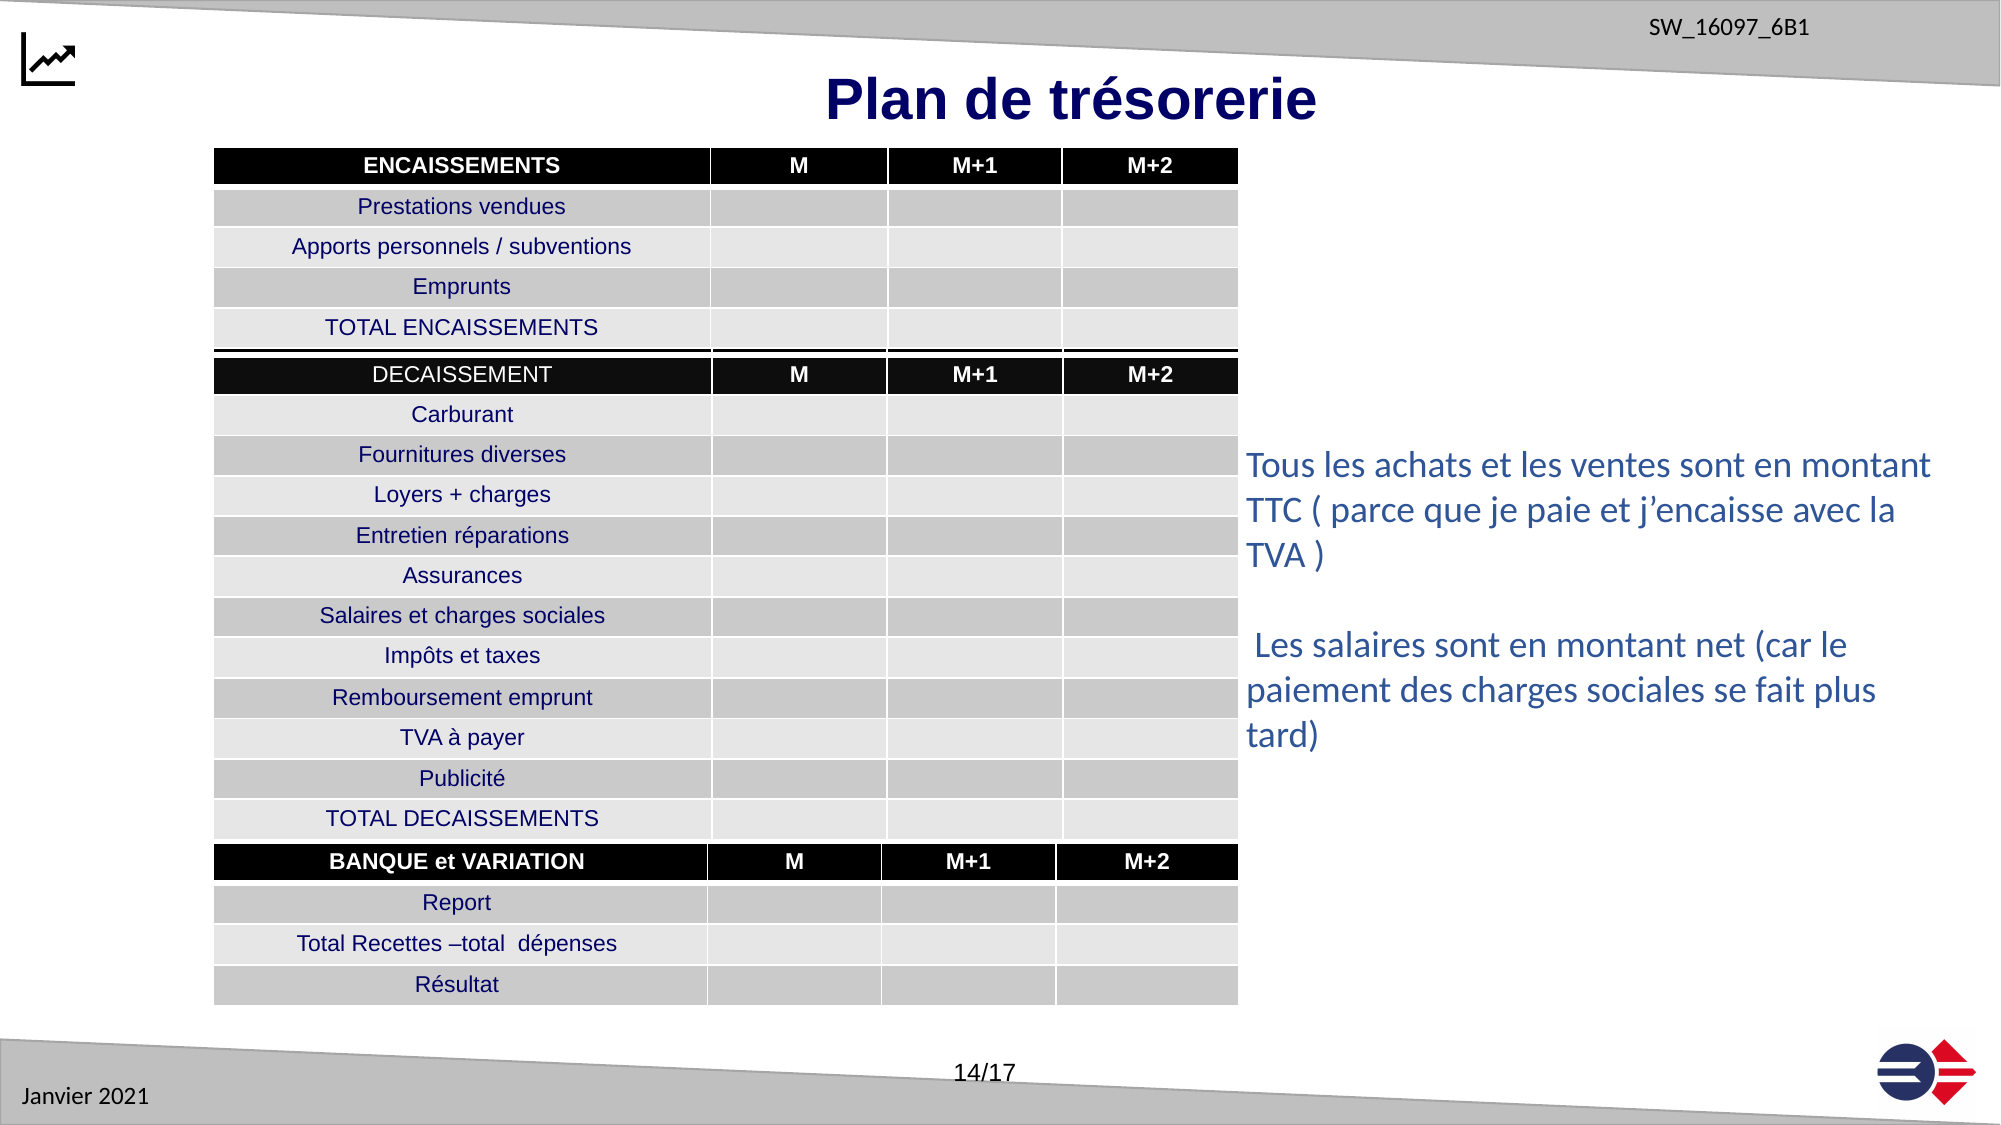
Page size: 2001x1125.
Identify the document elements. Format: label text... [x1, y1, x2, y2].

table_cell [713, 638, 886, 677]
table_cell [713, 679, 886, 718]
table_cell [711, 309, 887, 347]
table_cell [713, 477, 886, 515]
table_header M [711, 148, 887, 184]
table_cell TOTAL ENCAISSEMENTS [214, 309, 710, 347]
table_cell Impôts et taxes [214, 638, 711, 677]
table_cell Prestations vendues [214, 190, 710, 226]
table_cell Assurances [214, 557, 711, 596]
table_cell [1064, 477, 1238, 515]
table_cell [708, 886, 881, 923]
table_header M+1 [889, 148, 1061, 184]
table_cell [889, 309, 1061, 347]
table_cell [889, 268, 1061, 307]
table_cell TVA à payer [214, 719, 711, 758]
picture [1877, 1026, 1977, 1122]
table_cell M [713, 358, 886, 394]
table_cell TOTAL DECAISSEMENTS [214, 800, 711, 839]
table_header M+1 [882, 844, 1055, 880]
table_cell [708, 925, 881, 964]
table_cell [713, 760, 886, 798]
table_cell [889, 190, 1061, 226]
table_cell Salaires et charges sociales [214, 598, 711, 636]
table_header M [708, 844, 881, 880]
text_box Tous les achats et les ventes sont en montant TTC ( parce que je paie et j’encaisse avec la TVA ) Les salaires sont en montant net (car le paiement des charges sociales se fait plus tard) [1238, 433, 1942, 808]
table_header M+2 [1063, 148, 1238, 184]
table_cell [1063, 190, 1238, 226]
table_cell Entretien réparations [214, 517, 711, 555]
table_cell [1064, 517, 1238, 555]
table_cell [713, 517, 886, 555]
table_cell [1064, 396, 1238, 435]
table_cell [711, 268, 887, 307]
table_cell [1057, 966, 1238, 1005]
table_cell M+2 [1064, 358, 1238, 394]
table_header BANQUE et VARIATION [214, 844, 707, 880]
table_cell [713, 436, 886, 475]
table_cell [713, 800, 886, 839]
table_cell [1064, 800, 1238, 839]
table_cell [888, 436, 1062, 475]
table_cell [1064, 598, 1238, 636]
table_cell [1057, 886, 1238, 923]
table_cell Emprunts [214, 268, 710, 307]
table_cell [888, 760, 1062, 798]
table_cell [1064, 760, 1238, 798]
table_cell [882, 925, 1055, 964]
table_cell [713, 598, 886, 636]
table_cell DECAISSEMENT [214, 358, 711, 394]
table_cell [889, 228, 1061, 267]
table_cell [888, 396, 1062, 435]
table_cell [1064, 557, 1238, 596]
table_cell [1063, 309, 1238, 347]
table_cell Report [214, 886, 707, 923]
table_cell [713, 719, 886, 758]
table_cell Remboursement emprunt [214, 679, 711, 718]
table_header M+2 [1057, 844, 1238, 880]
table_cell [1063, 268, 1238, 307]
table_cell Apports personnels / subventions [214, 228, 710, 267]
table_cell [888, 800, 1062, 839]
table_cell [888, 477, 1062, 515]
table_cell [711, 228, 887, 267]
table_cell Publicité [214, 760, 711, 798]
table_cell [713, 557, 886, 596]
table_cell Résultat [214, 966, 707, 1005]
table_cell [1063, 228, 1238, 267]
table_cell [1064, 436, 1238, 475]
table_cell Fournitures diverses [214, 436, 711, 475]
table_cell [1064, 638, 1238, 677]
table_cell [708, 966, 881, 1005]
table_cell [888, 638, 1062, 677]
table_cell [888, 598, 1062, 636]
table_cell Carburant [214, 396, 711, 435]
table_cell [888, 517, 1062, 555]
table_cell [711, 190, 887, 226]
table_cell M+1 [888, 358, 1062, 394]
table_cell [888, 719, 1062, 758]
table_cell [888, 679, 1062, 718]
table_cell [888, 557, 1062, 596]
text_box Plan de trésorerie [709, 53, 1452, 139]
table_cell [882, 966, 1055, 1005]
table_cell [1057, 925, 1238, 964]
table_cell [1064, 679, 1238, 718]
table_cell Loyers + charges [214, 477, 711, 515]
table_cell [1064, 719, 1238, 758]
table_header ENCAISSEMENTS [214, 148, 710, 184]
picture [10, 21, 86, 97]
table_cell [882, 886, 1055, 923]
table_cell Total Recettes –total dépenses [214, 925, 707, 964]
table_cell [713, 396, 886, 435]
